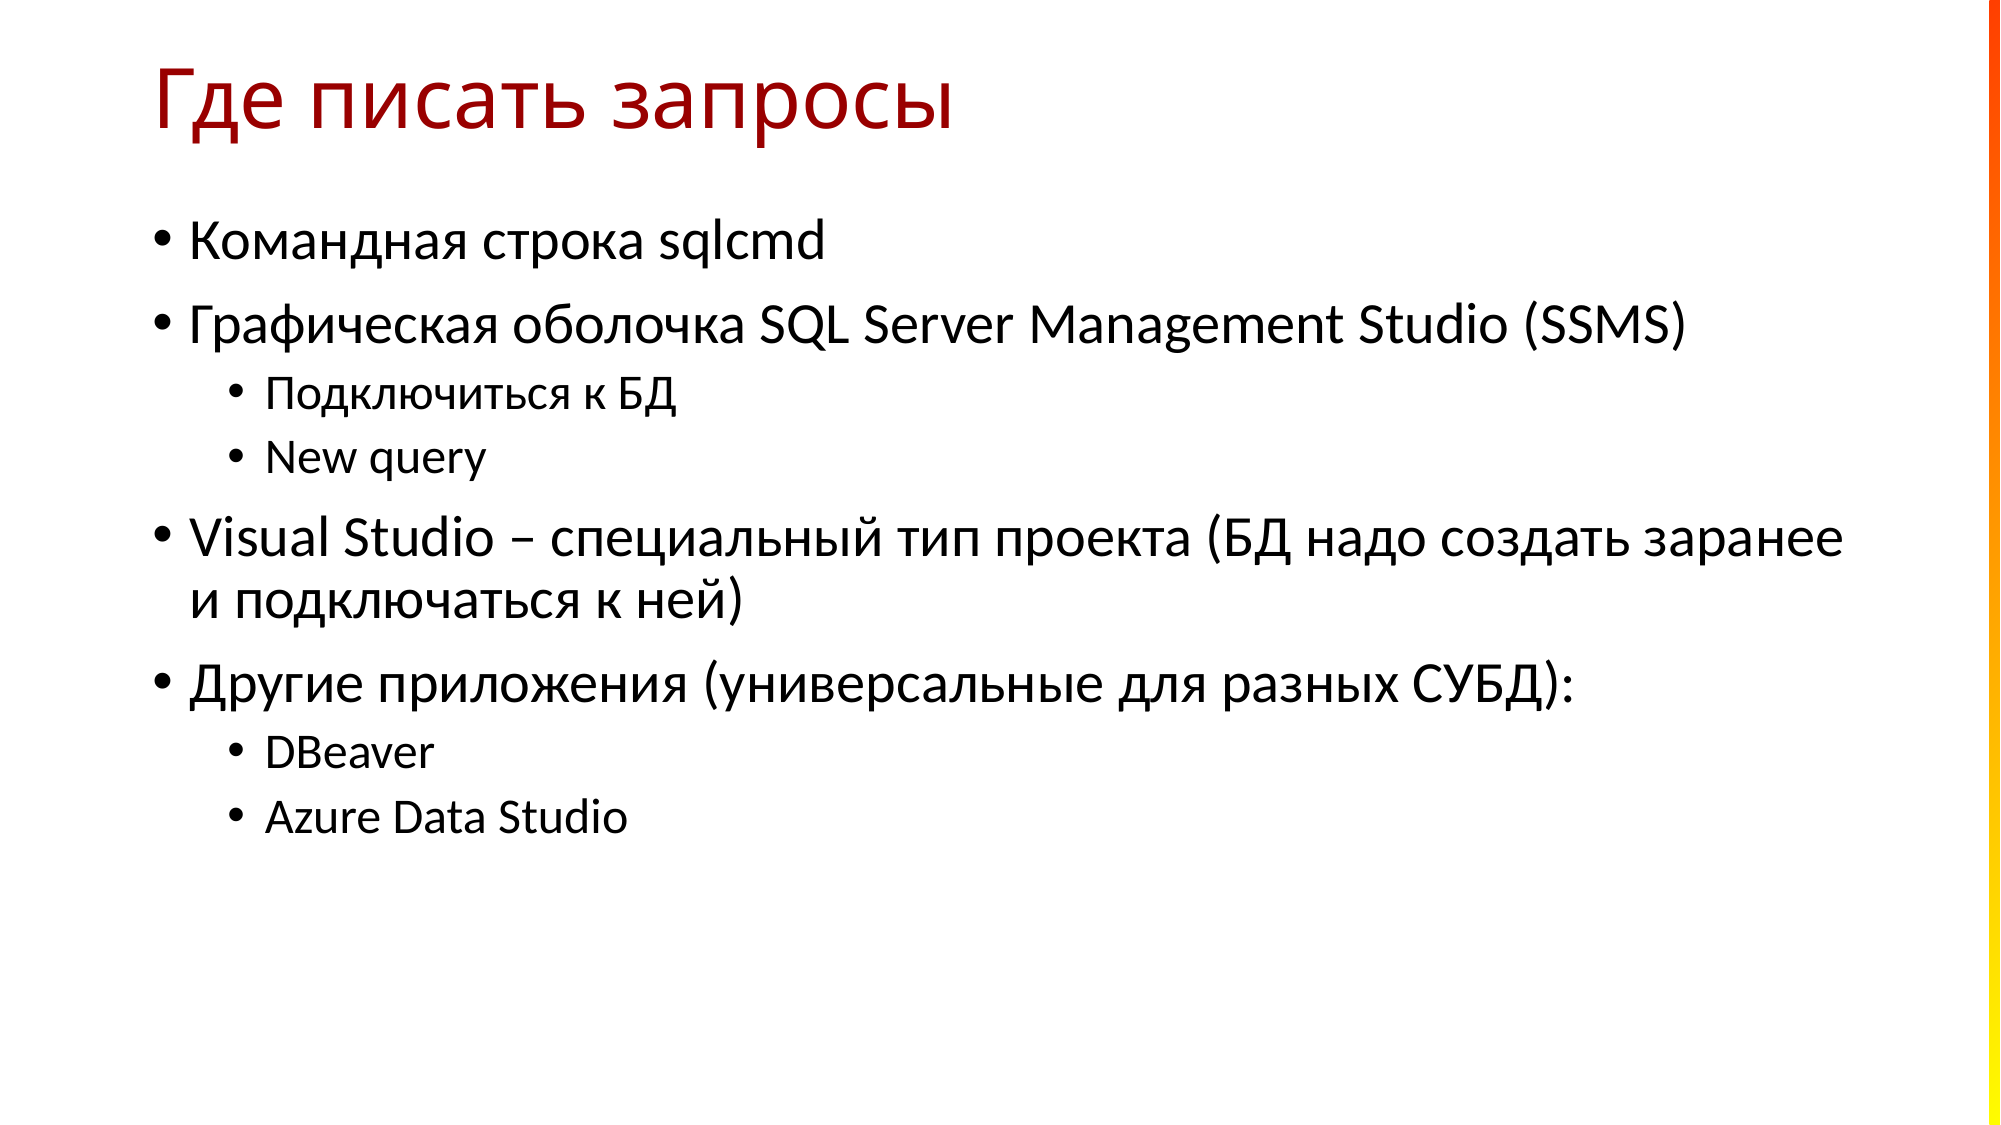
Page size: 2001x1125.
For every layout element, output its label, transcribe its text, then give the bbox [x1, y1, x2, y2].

list Командная строка sqlcmd Графическая оболочка SQL Server Management Studio (SSMS) Подключиться к БД New query Visual Studio – специальный тип проекта (БД надо создать заранее и подключаться к ней) Другие приложения (универсальные для разных СУБД): DBeaver Azure Data Studio [137, 201, 1863, 1027]
title Где писать запросы [137, 22, 1863, 182]
